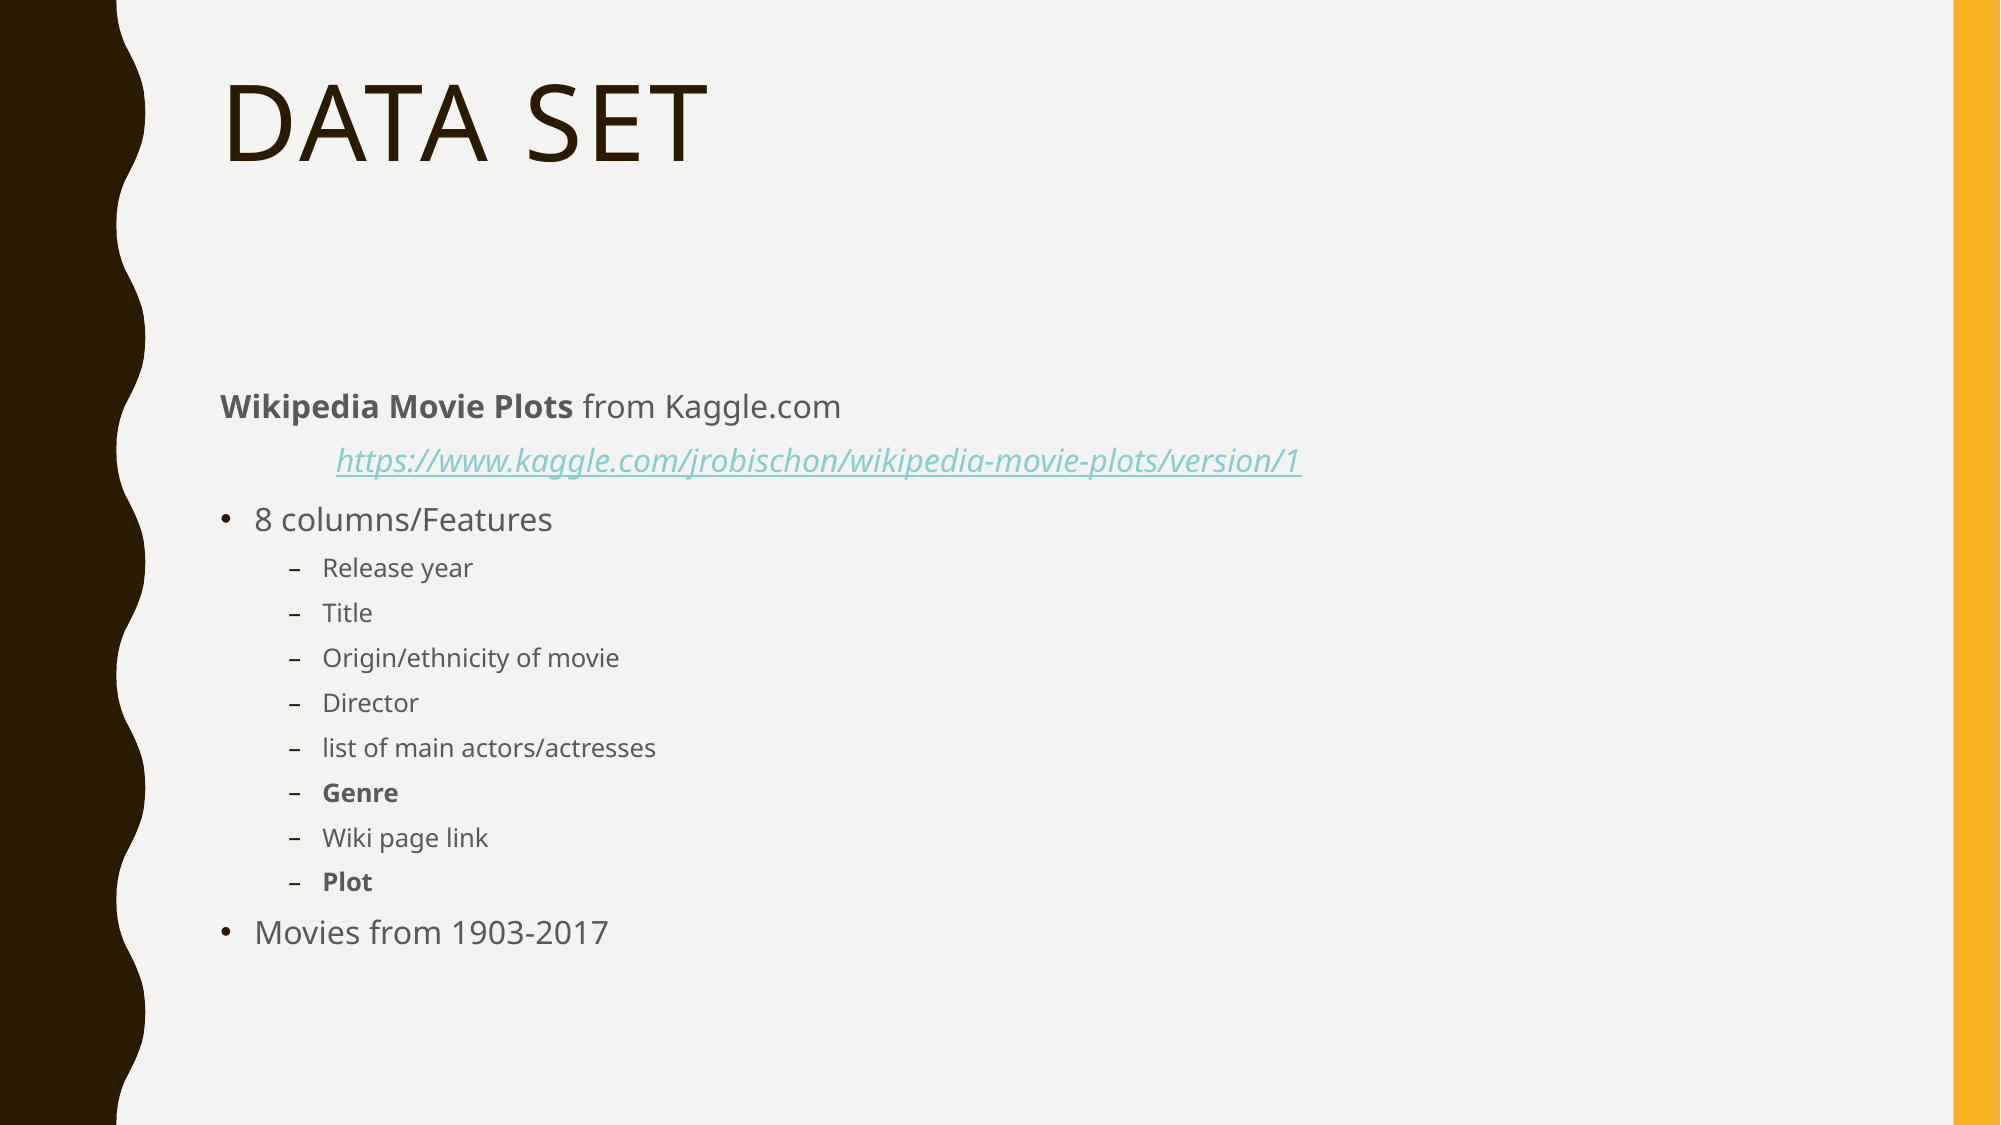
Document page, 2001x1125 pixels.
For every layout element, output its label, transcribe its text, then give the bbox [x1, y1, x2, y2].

list Wikipedia Movie Plots from Kaggle.com https://www.kaggle.com/jrobischon/wikipedia-movie-plots/version/1 8 columns/Features Release year Title Origin/ethnicity of movie Director list of main actors/actresses Genre Wiki page link Plot Movies from 1903-2017 [205, 375, 1875, 965]
title Data Set [205, 62, 1875, 308]
